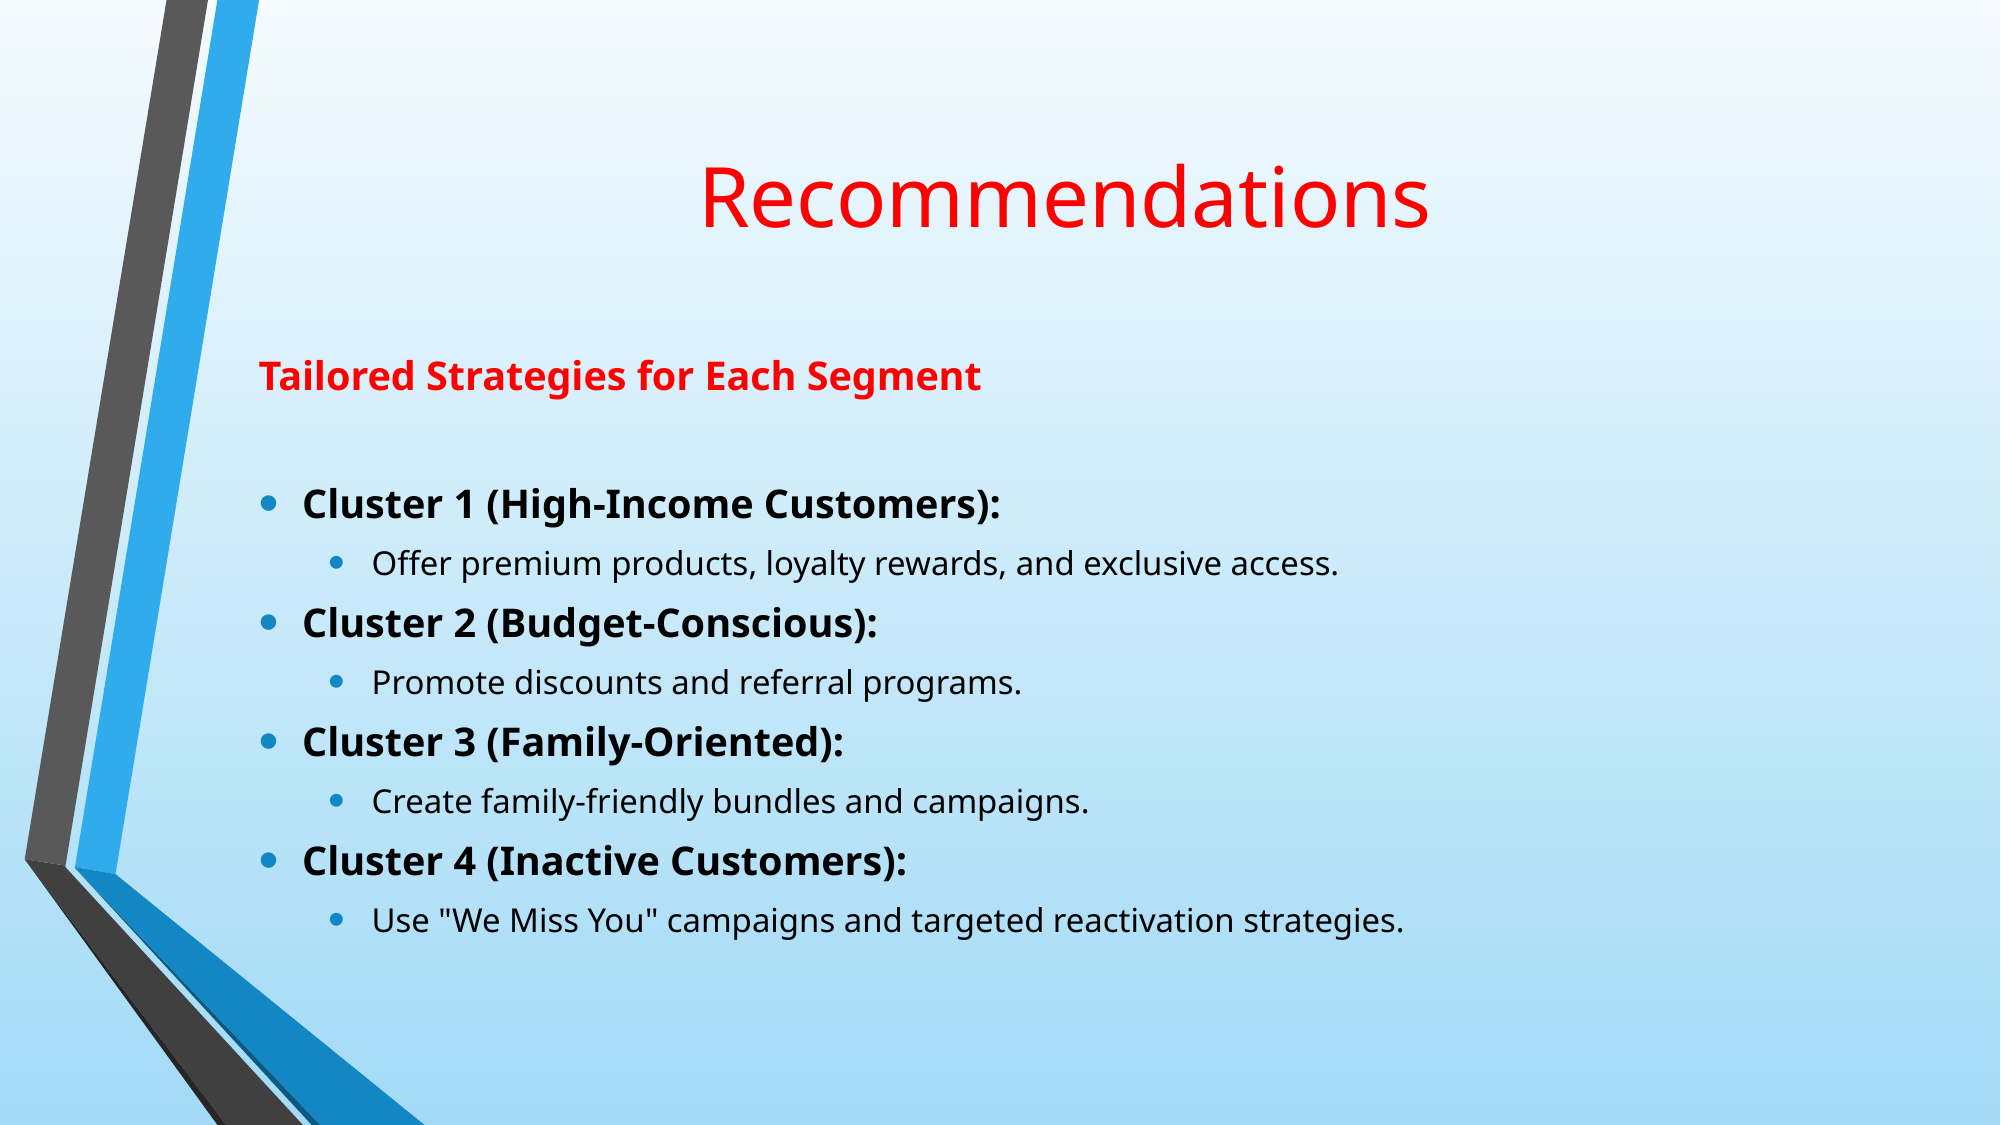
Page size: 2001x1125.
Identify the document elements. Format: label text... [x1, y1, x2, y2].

title Recommendations [243, 112, 1887, 277]
list Tailored Strategies for Each Segment Cluster 1 (High-Income Customers): Offer premium products, loyalty rewards, and exclusive access. Cluster 2 (Budget-Conscious): Promote discounts and referral programs. Cluster 3 (Family-Oriented): Create family-friendly bundles and campaigns. Cluster 4 (Inactive Customers): Use "We Miss You" campaigns and targeted reactivation strategies. [243, 336, 1887, 950]
